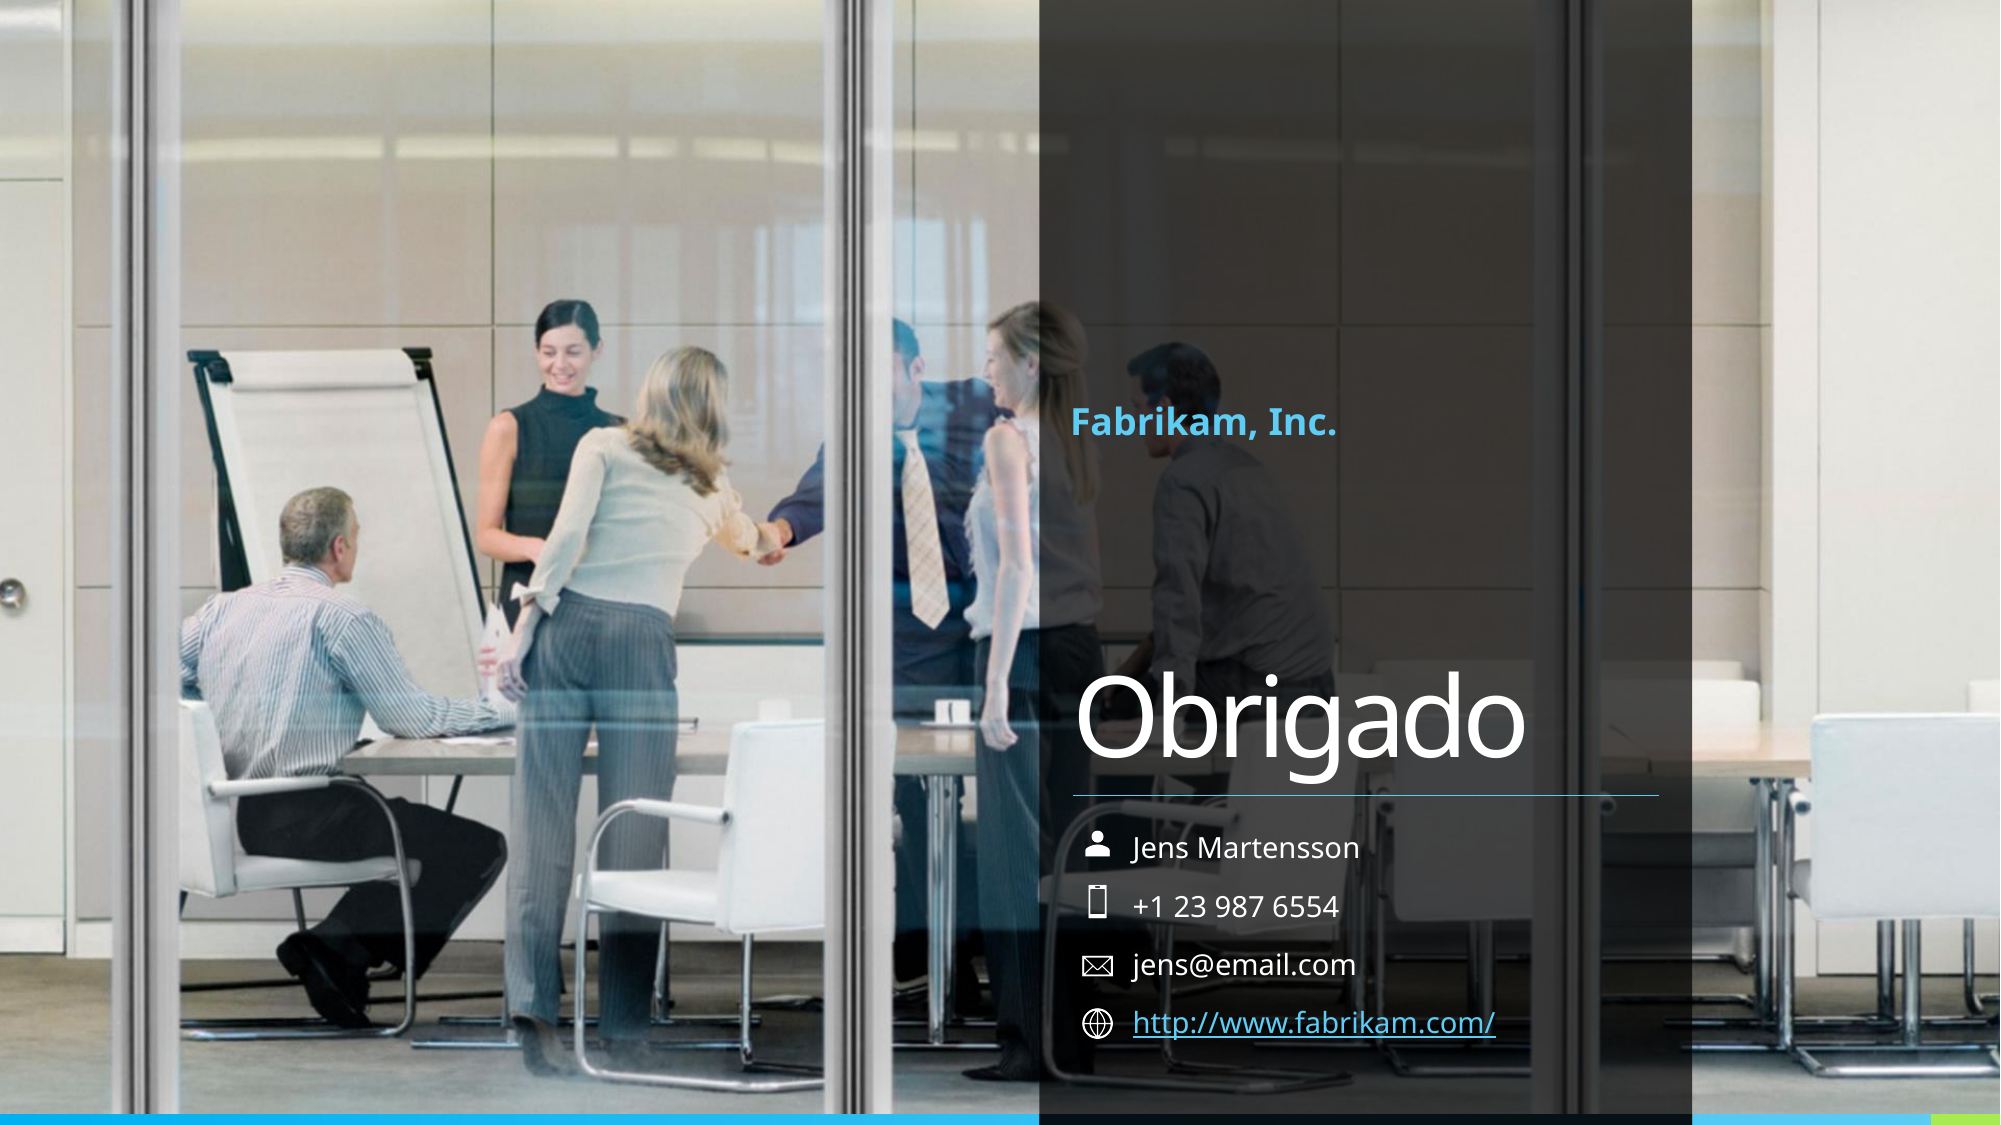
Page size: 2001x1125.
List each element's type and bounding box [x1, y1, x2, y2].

text_box [1038, 1114, 1693, 1125]
picture [0, 0, 2000, 1114]
